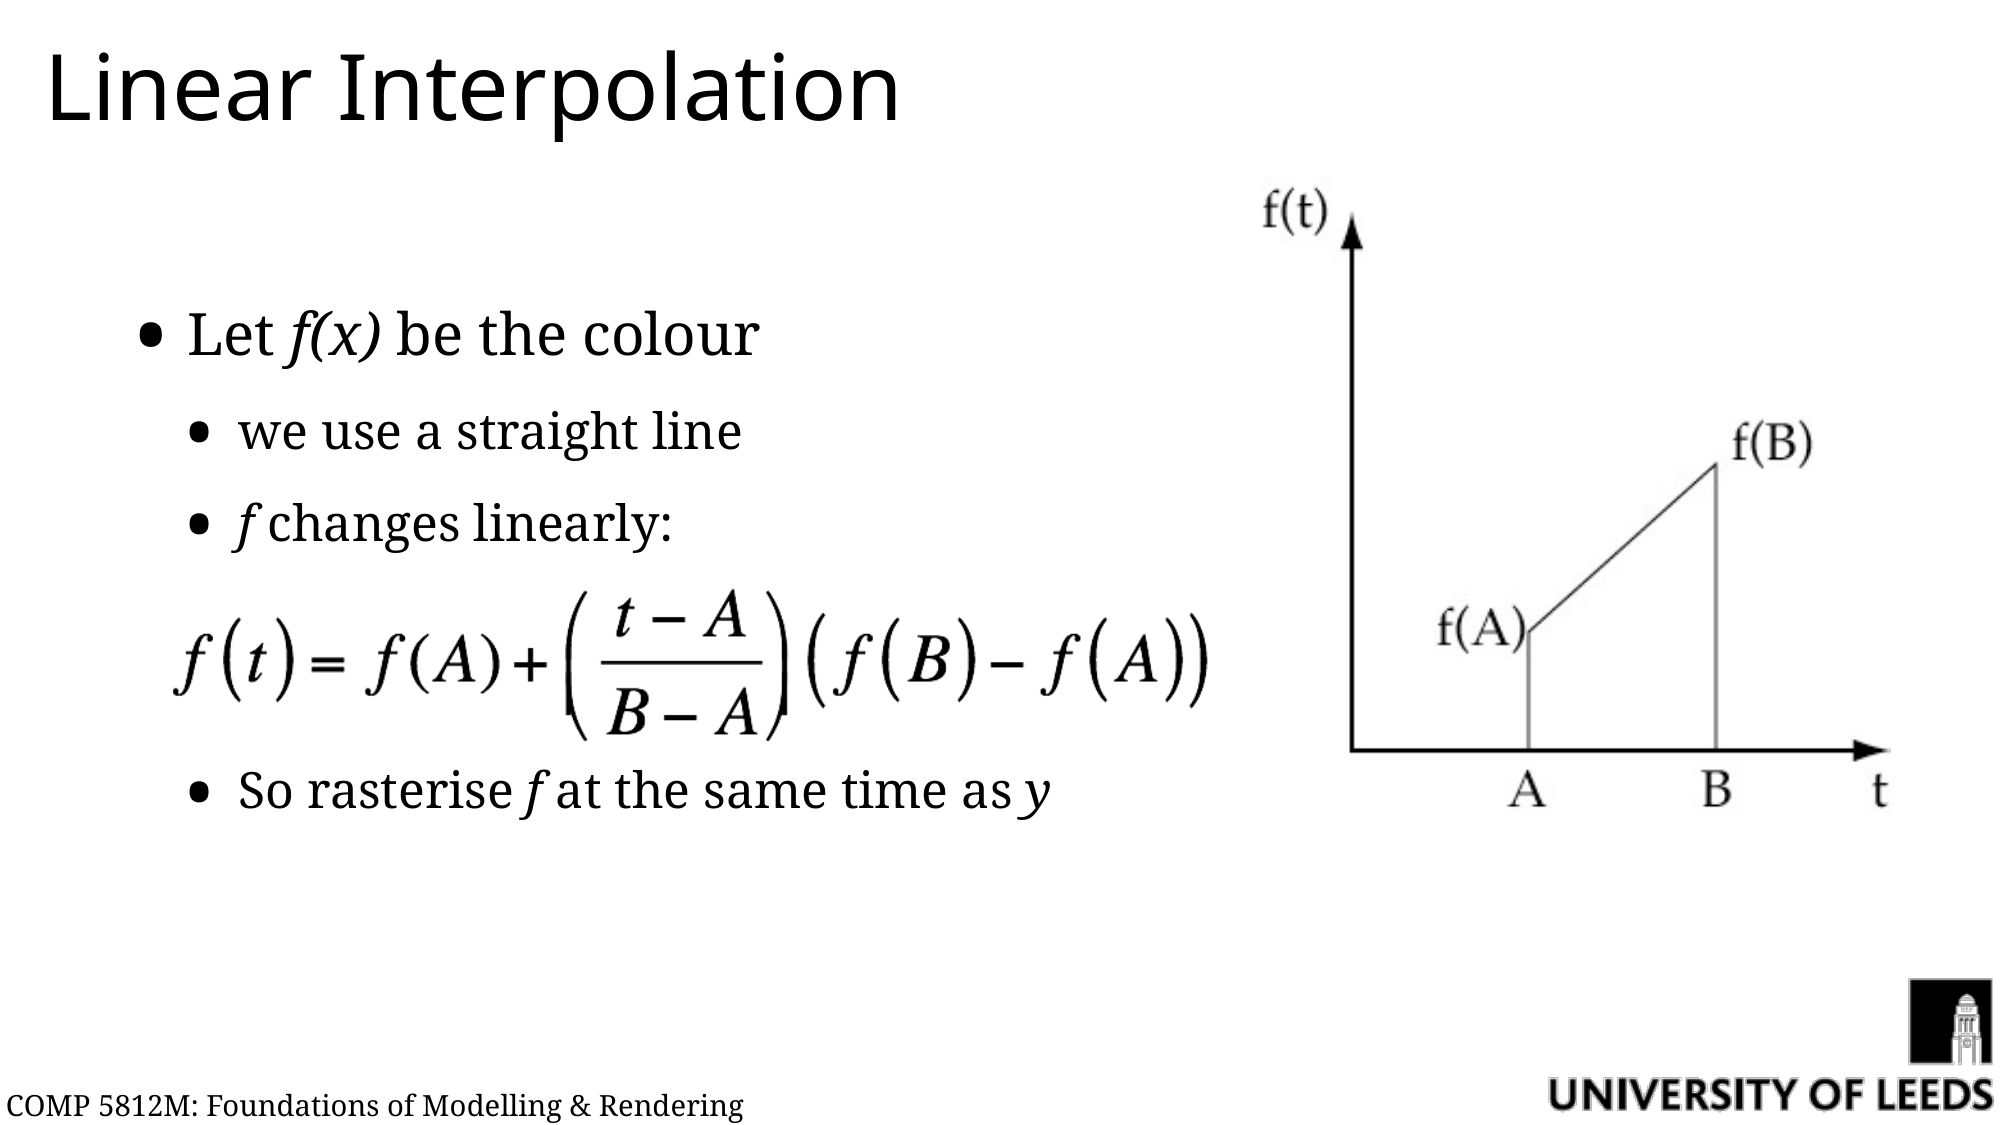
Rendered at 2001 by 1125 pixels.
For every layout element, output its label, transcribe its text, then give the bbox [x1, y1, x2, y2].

picture [1262, 176, 1891, 833]
picture [1543, 930, 2000, 1125]
picture [172, 576, 1210, 750]
list Let f(x) be the colour we use a straight line f changes linearly: So rasterise f at the same time as y [27, 213, 1527, 912]
title Linear Interpolation [29, 7, 1971, 174]
